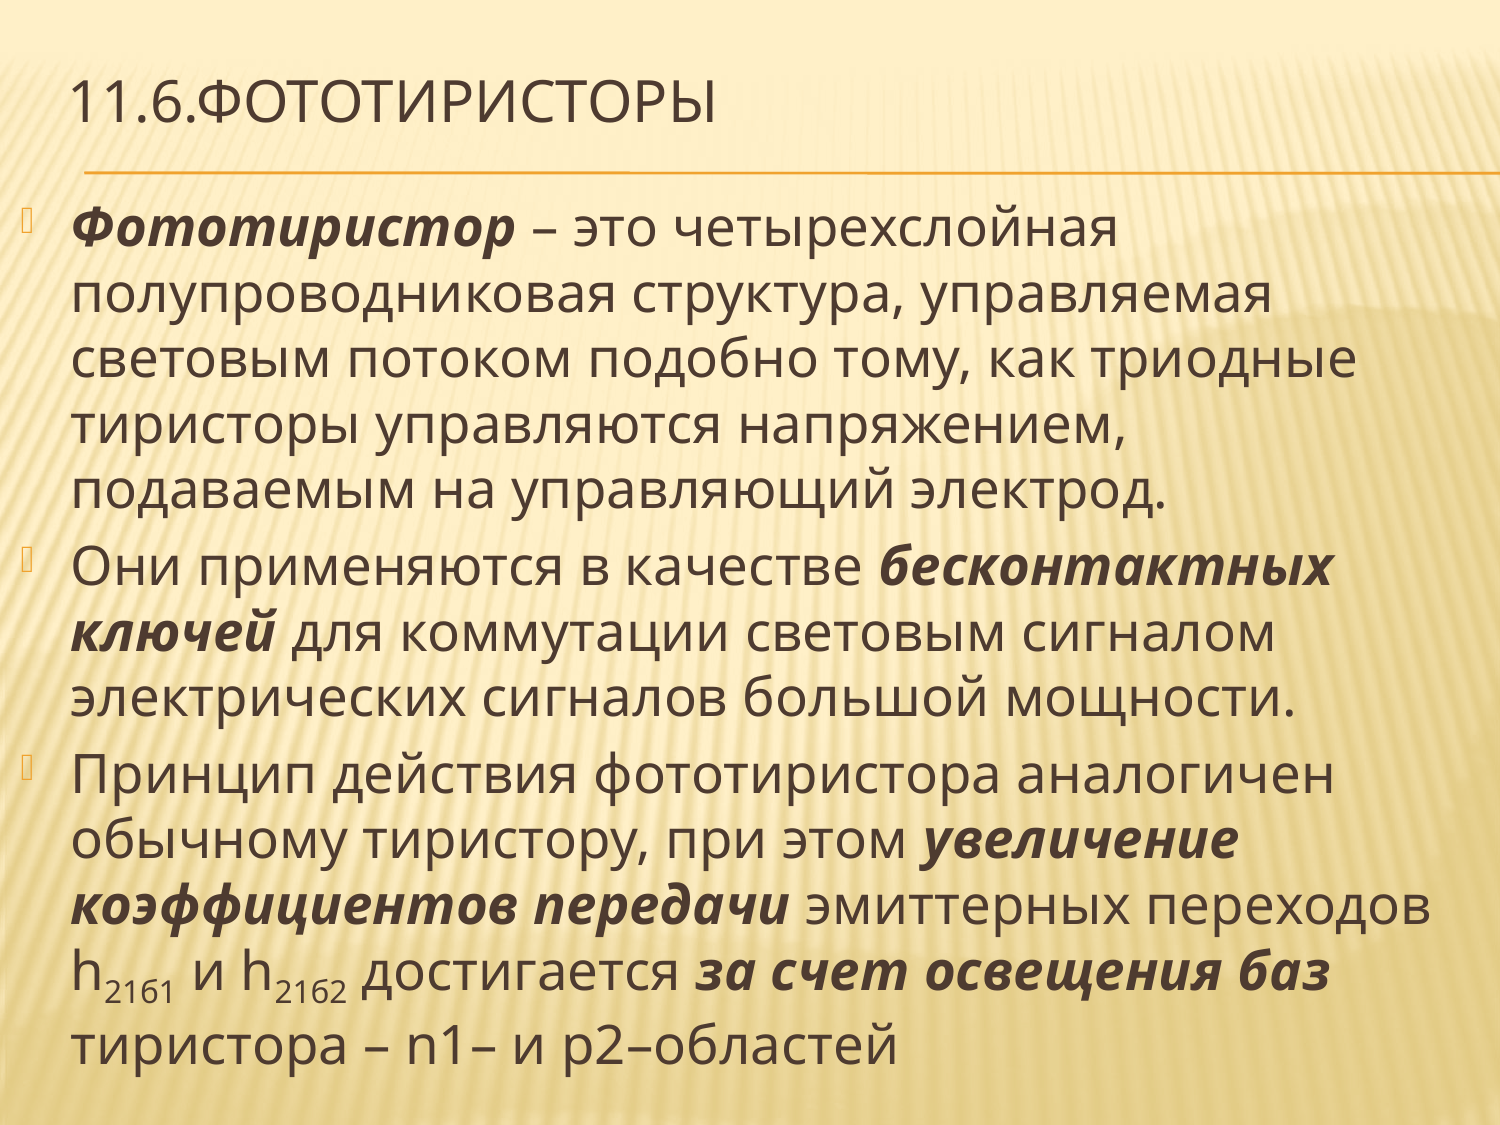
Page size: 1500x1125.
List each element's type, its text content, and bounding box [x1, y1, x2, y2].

title 11.6.фототиристоры [53, 30, 1479, 169]
list Фототиристор – это четырехслойная полупроводниковая структура, управляемая световым потоком подобно тому, как триодные тиристоры управляются напряжением, подаваемым на управляющий электрод. Они применяются в качестве бесконтактных ключей для коммутации световым сигналом электрических сигналов большой мощности. Принцип действия фототиристора аналогичен обычному тиристору, при этом увеличение коэффициентов передачи эмиттерных переходов h21б1 и h21б2 достигается за счет освещения баз тиристора – n1– и p2–областей [5, 184, 1500, 1094]
